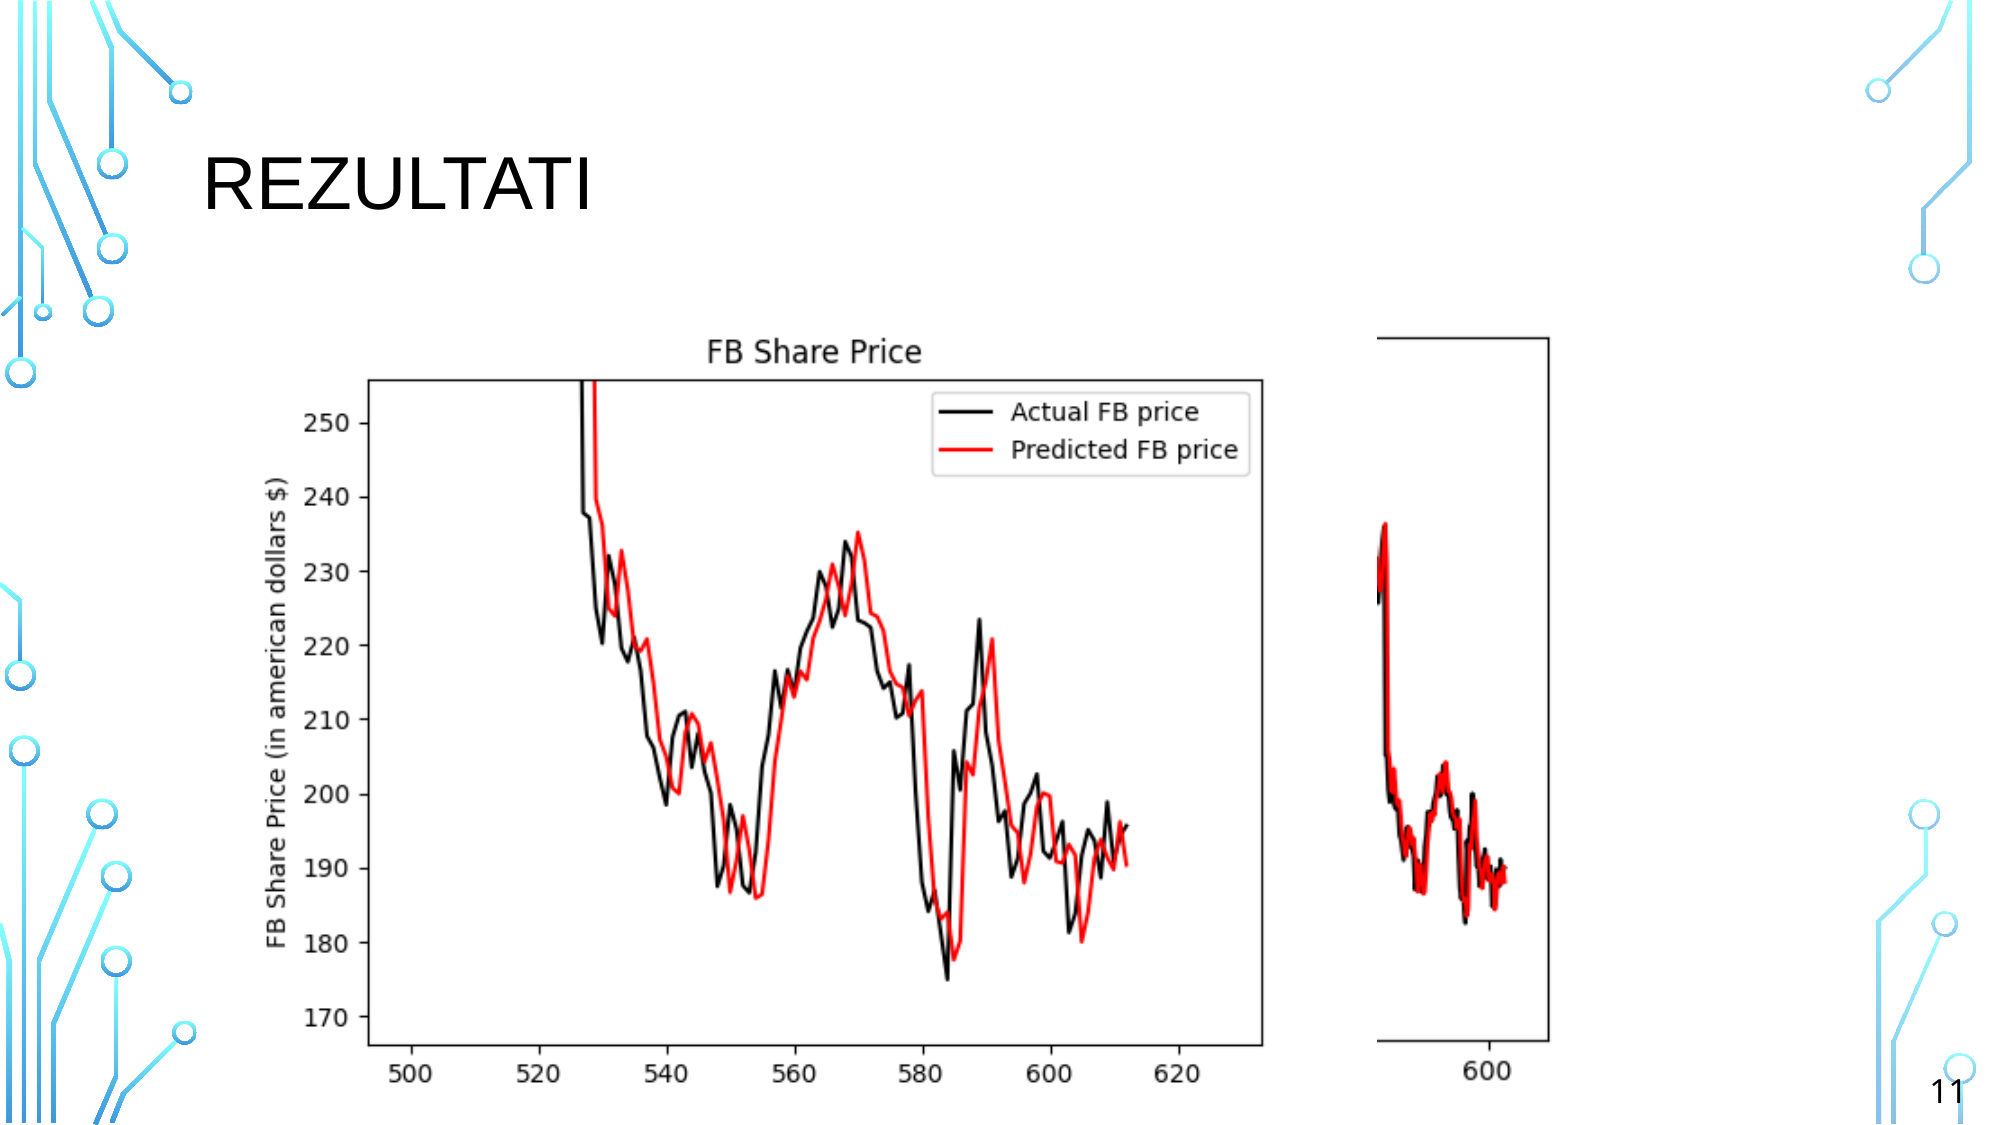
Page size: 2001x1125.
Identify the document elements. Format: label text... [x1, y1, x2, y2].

picture [224, 223, 1670, 1091]
text_box 11 [1896, 1054, 2000, 1125]
title Rezultati [187, 63, 1813, 307]
